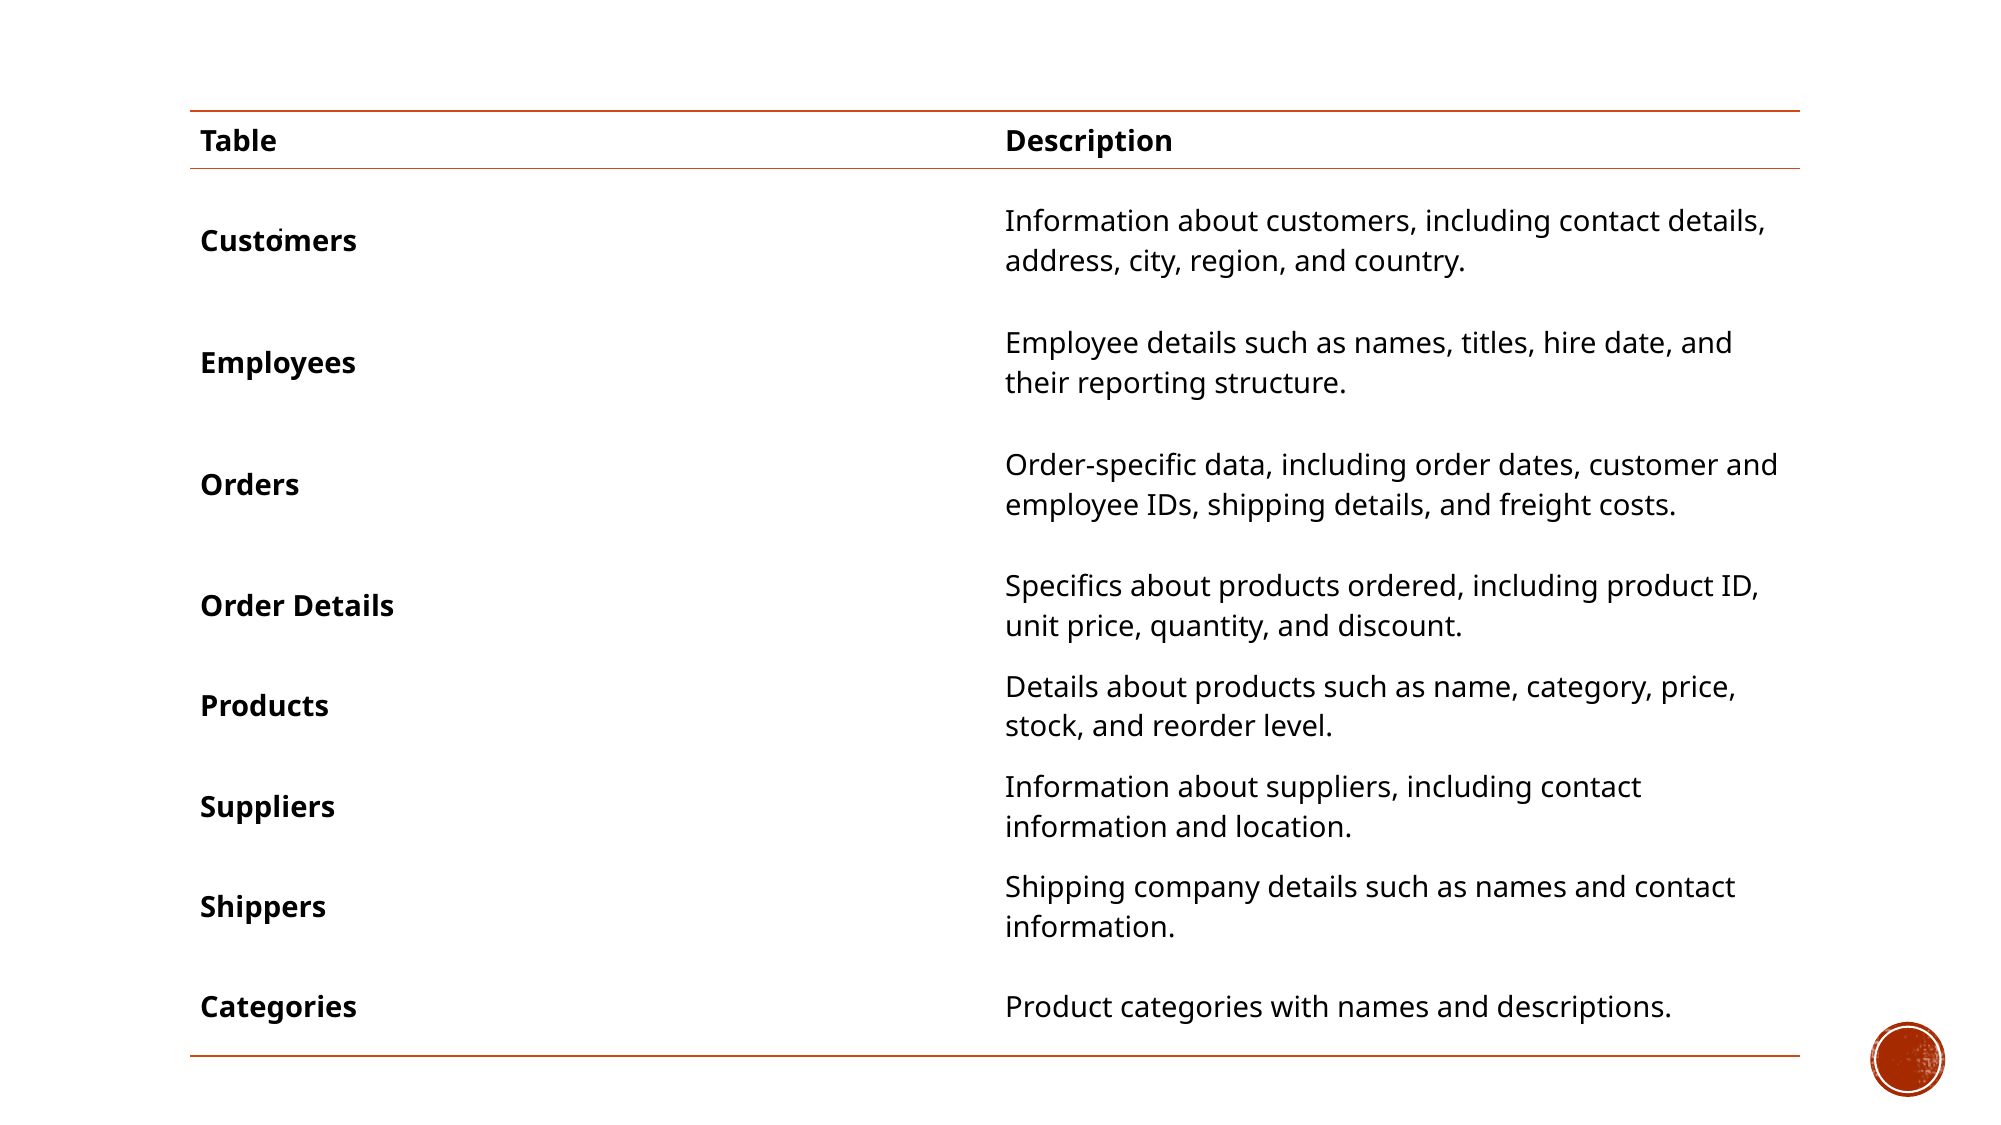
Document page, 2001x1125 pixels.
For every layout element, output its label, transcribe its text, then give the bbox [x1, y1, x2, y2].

table_cell Products [190, 655, 995, 756]
table_header Description [995, 112, 1800, 168]
table_cell Information about customers, including contact details, address, city, region, and country. [995, 169, 1800, 312]
table_cell Customers [190, 169, 995, 312]
table_cell Product categories with names and descriptions. [995, 956, 1800, 1055]
table_cell Shipping company details such as names and contact information. [995, 856, 1800, 956]
table_cell Orders [190, 412, 995, 555]
table_cell Order-specific data, including order dates, customer and employee IDs, shipping details, and freight costs. [995, 412, 1800, 555]
table_cell Suppliers [190, 756, 995, 856]
table_cell Specifics about products ordered, including product ID, unit price, quantity, and discount. [995, 555, 1800, 655]
table_cell Details about products such as name, category, price, stock, and reorder level. [995, 655, 1800, 756]
table_cell Information about suppliers, including contact information and location. [995, 756, 1800, 856]
table_header Table [190, 112, 995, 168]
table_cell Categories [190, 956, 995, 1055]
text_box : [262, 212, 300, 296]
table_cell Employee details such as names, titles, hire date, and their reporting structure. [995, 312, 1800, 412]
table_cell Shippers [190, 856, 995, 956]
table_cell Employees [190, 312, 995, 412]
table_cell Order Details [190, 555, 995, 655]
